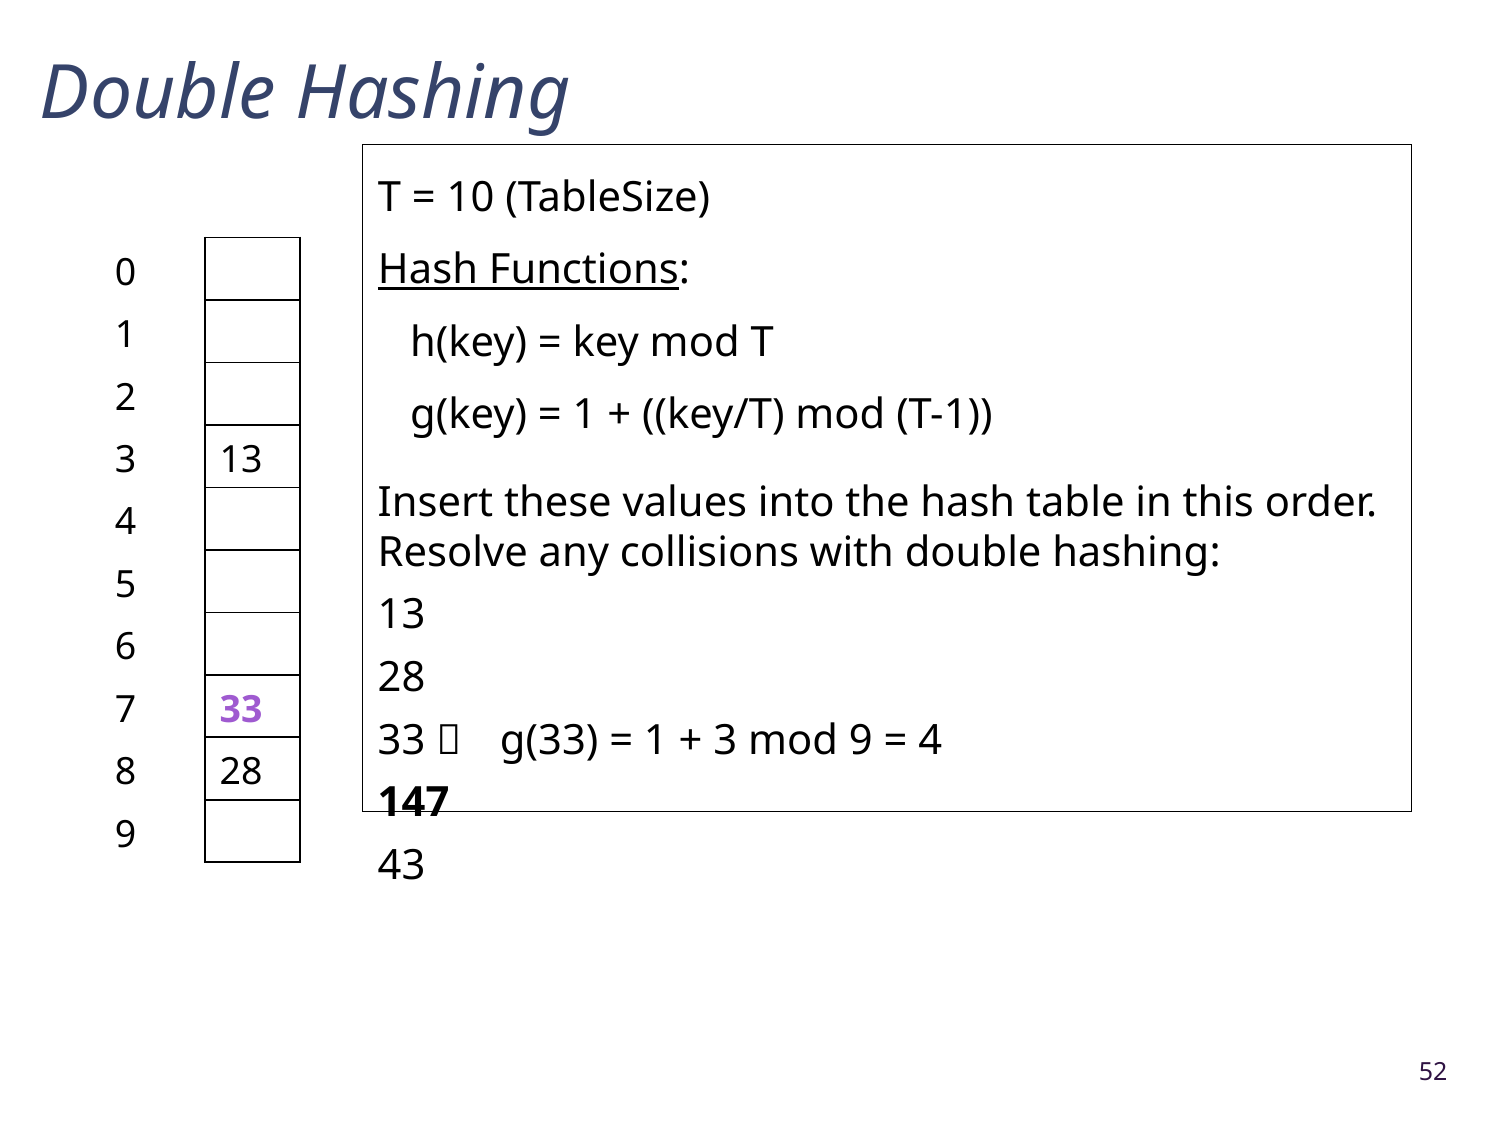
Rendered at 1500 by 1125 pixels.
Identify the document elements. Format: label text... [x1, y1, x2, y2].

table_cell [206, 503, 299, 567]
table_cell 5 [100, 568, 204, 634]
table_cell 33 [206, 701, 299, 765]
table_cell [206, 635, 299, 699]
slide_number 52 [1333, 1042, 1463, 1103]
table_cell 7 [100, 700, 204, 766]
table_cell 28 [206, 767, 299, 831]
table_cell 13 [206, 437, 299, 501]
table_cell 4 [100, 502, 204, 568]
text_box Insert these values into the hash table in this order. Resolve any collisions with double hashing: 13 28 33  g(33) = 1 + 3 mod 9 = 4 147 43 [362, 467, 1456, 895]
table_header [206, 238, 299, 303]
list T = 10 (TableSize) Hash Functions: h(key) = key mod T g(key) = 1 + ((key/T) mod (T-1)) [362, 144, 1412, 812]
table_cell 1 [100, 304, 204, 370]
table_cell 2 [100, 370, 204, 436]
table_cell [206, 304, 299, 369]
table_cell [206, 833, 299, 897]
table_cell 9 [100, 832, 204, 898]
table_cell 6 [100, 634, 204, 700]
table_cell [206, 569, 299, 633]
title Double Hashing [24, 28, 1475, 141]
table_cell [206, 371, 299, 435]
table_header 0 [100, 238, 204, 304]
table_cell 8 [100, 766, 204, 832]
table_cell 3 [100, 436, 204, 502]
